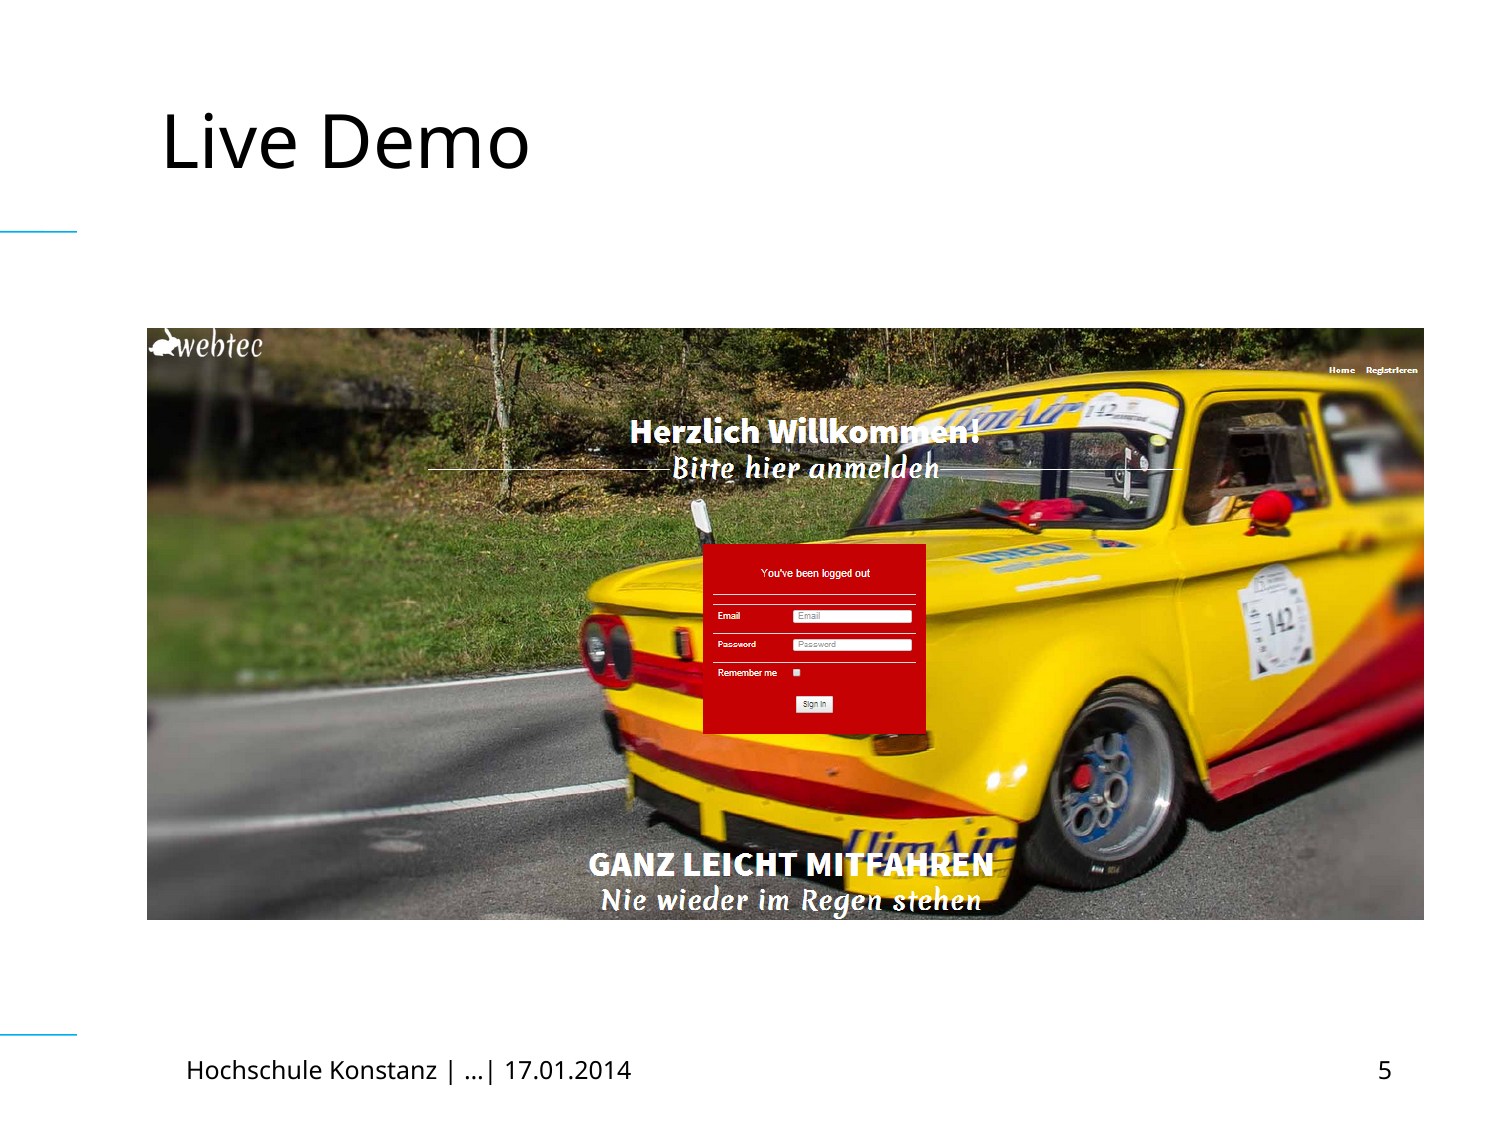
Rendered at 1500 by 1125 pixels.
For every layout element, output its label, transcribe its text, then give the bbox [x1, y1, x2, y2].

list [147, 327, 1424, 920]
slide_number 5 [1210, 1046, 1407, 1125]
title Live Demo [145, 44, 1412, 233]
footer Hochschule Konstanz | …| 17.01.2014 [171, 1046, 1164, 1125]
